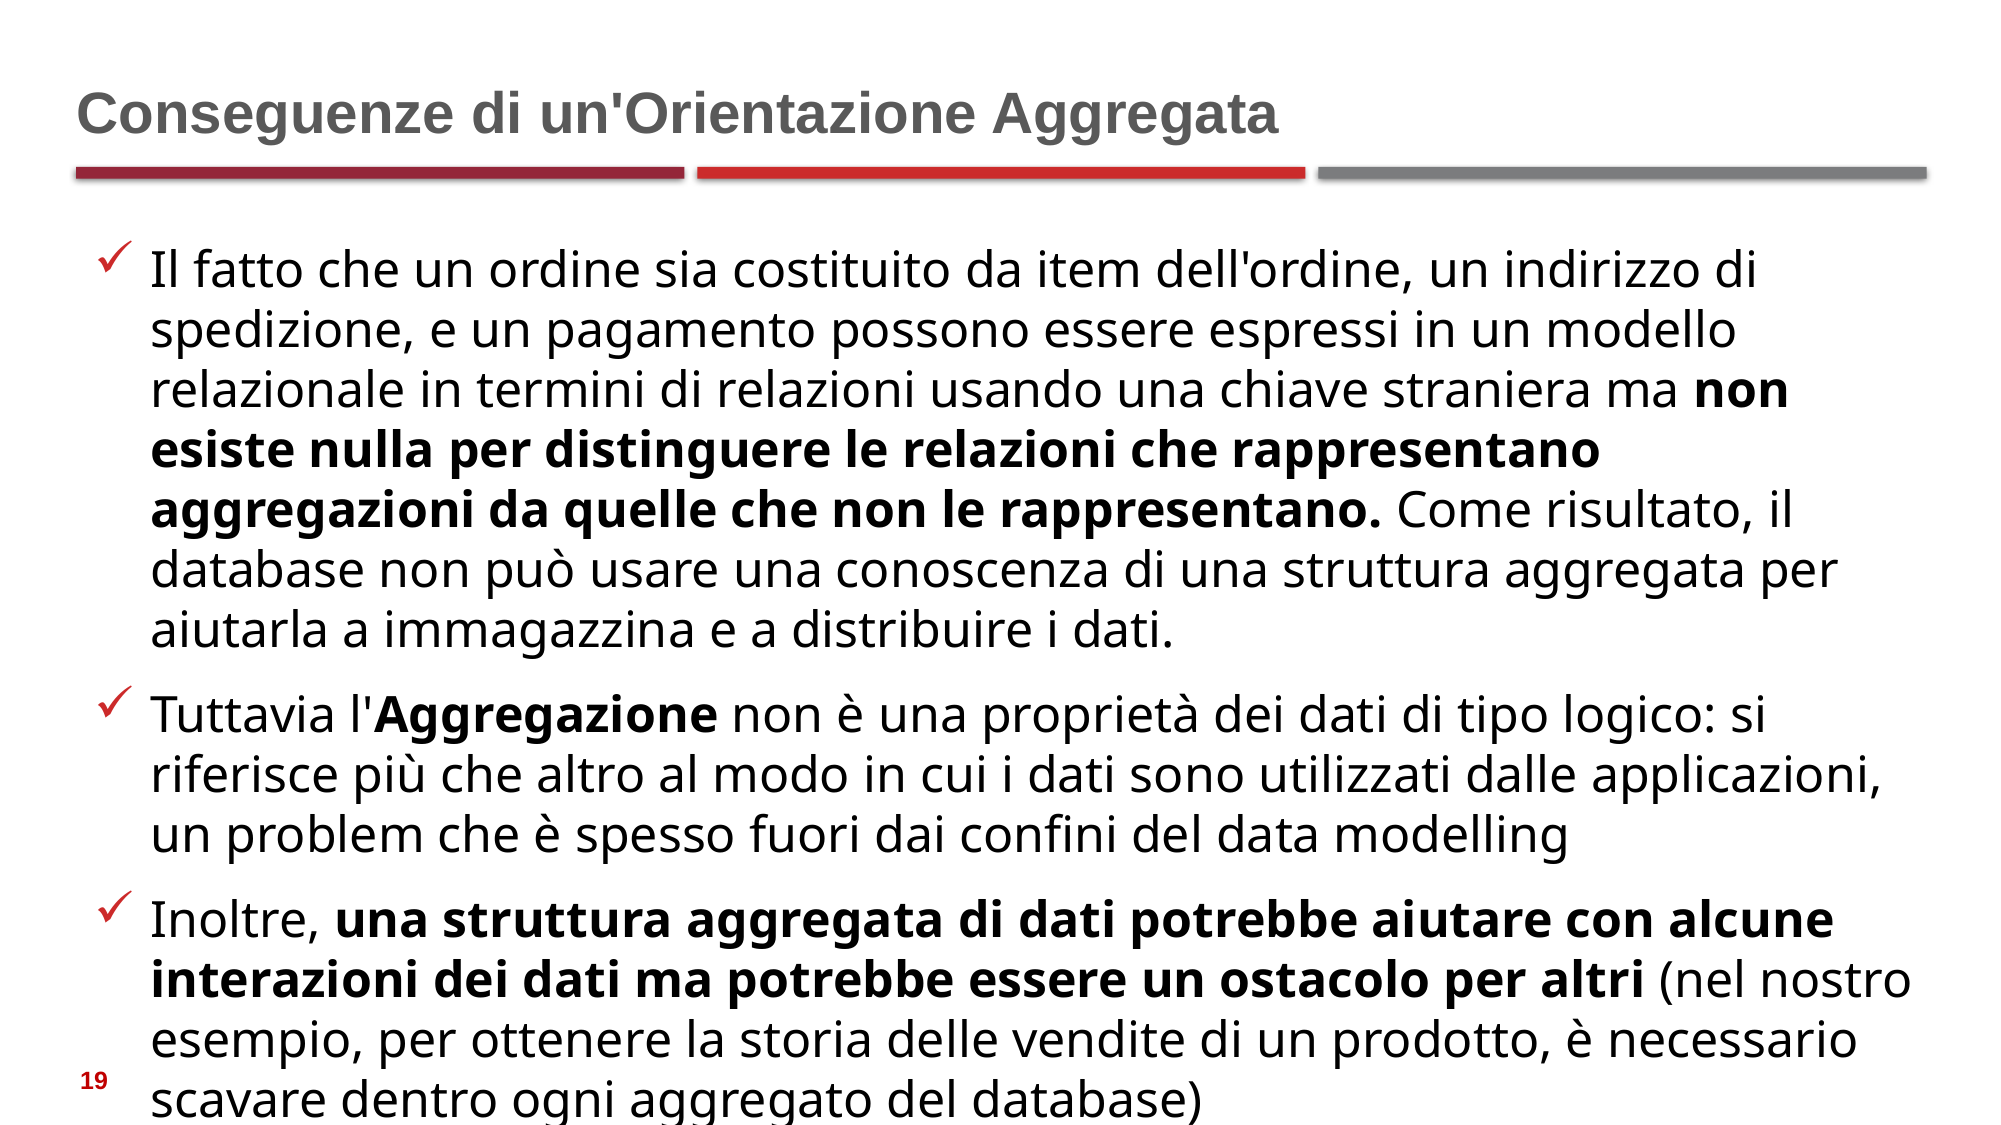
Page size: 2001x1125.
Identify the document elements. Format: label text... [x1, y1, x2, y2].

title Conseguenze di un'Orientazione Aggregata [76, 82, 1926, 146]
slide_number 19 [53, 1049, 136, 1110]
list Il fatto che un ordine sia costituito da item dell'ordine, un indirizzo di spedizione, e un pagamento possono essere espressi in un modello relazionale in termini di relazioni usando una chiave straniera ma non esiste nulla per distinguere le relazioni che rappresentano aggregazioni da quelle che non le rappresentano. Come risultato, il database non può usare una conoscenza di una struttura aggregata per aiutarla a immagazzina e a distribuire i dati. Tuttavia l'Aggregazione non è una proprietà dei dati di tipo logico: si riferisce più che altro al modo in cui i dati sono utilizzati dalle applicazioni, un problem che è spesso fuori dai confini del data modelling Inoltre, una struttura aggregata di dati potrebbe aiutare con alcune interazioni dei dati ma potrebbe essere un ostacolo per altri (nel nostro esempio, per ottenere la storia delle vendite di un prodotto, è necessario scavare dentro ogni aggregato del database) [94, 237, 1926, 958]
